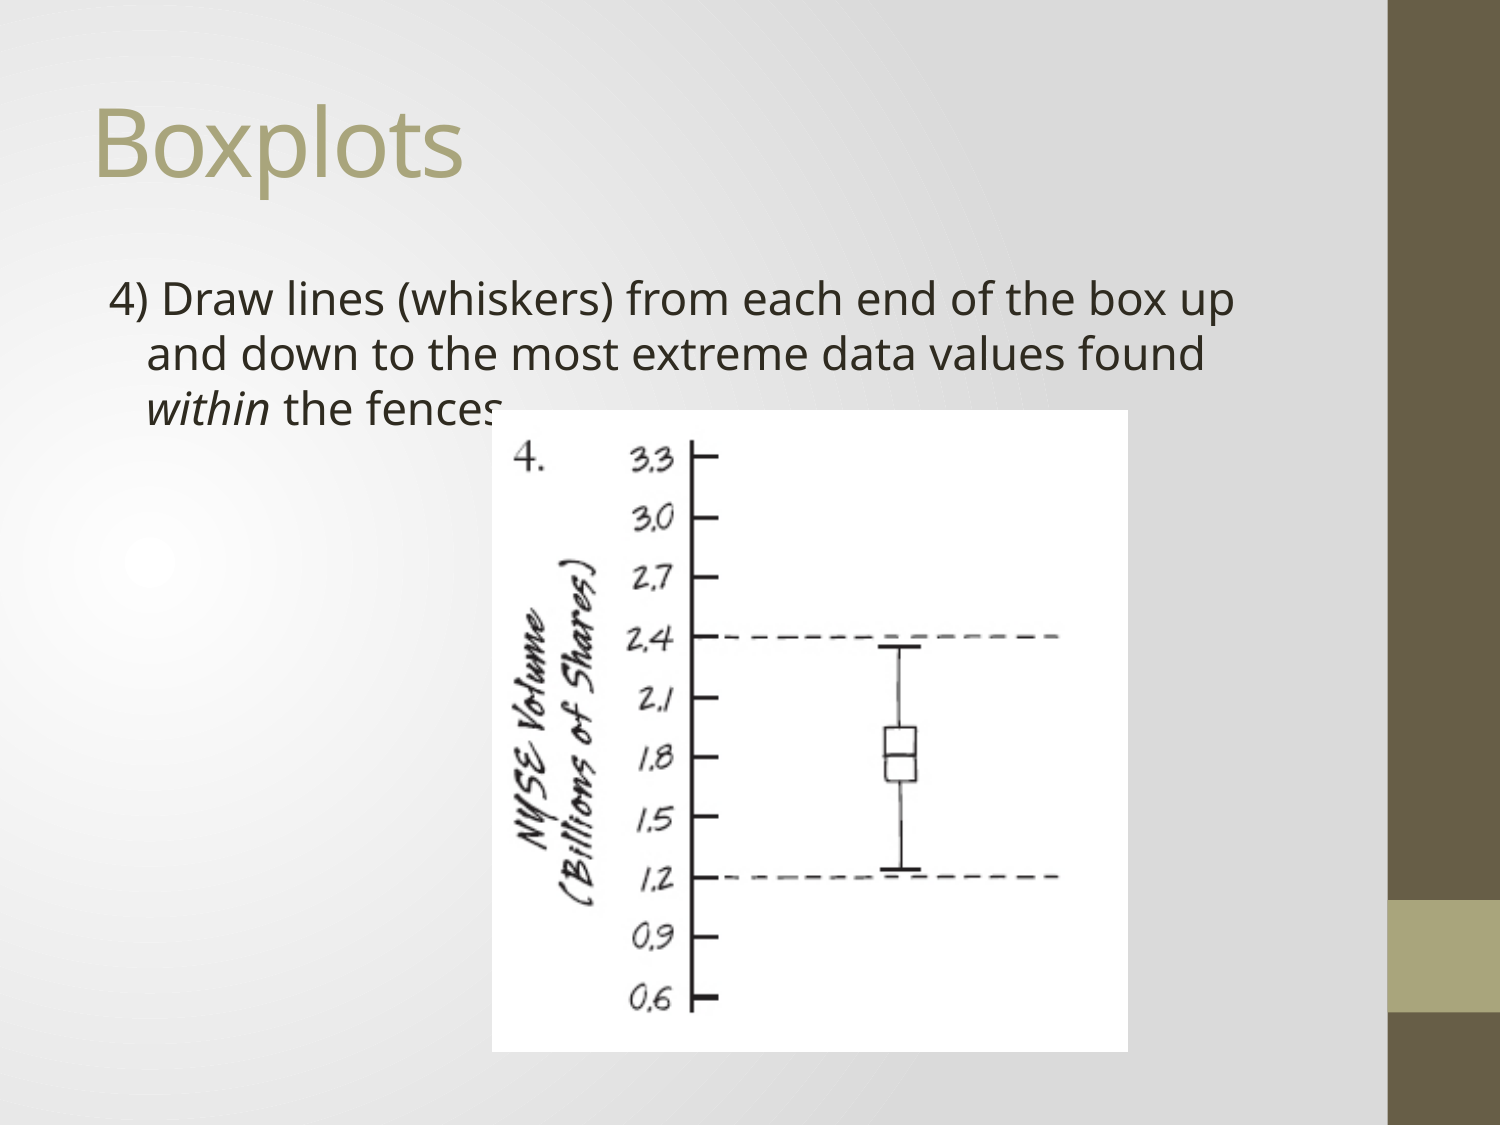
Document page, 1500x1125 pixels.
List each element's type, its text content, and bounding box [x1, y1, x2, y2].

picture [491, 409, 1129, 1053]
title Boxplots [75, 45, 1325, 233]
list 4) Draw lines (whiskers) from each end of the box up and down to the most extreme data values found within the fences. [75, 262, 1325, 1050]
